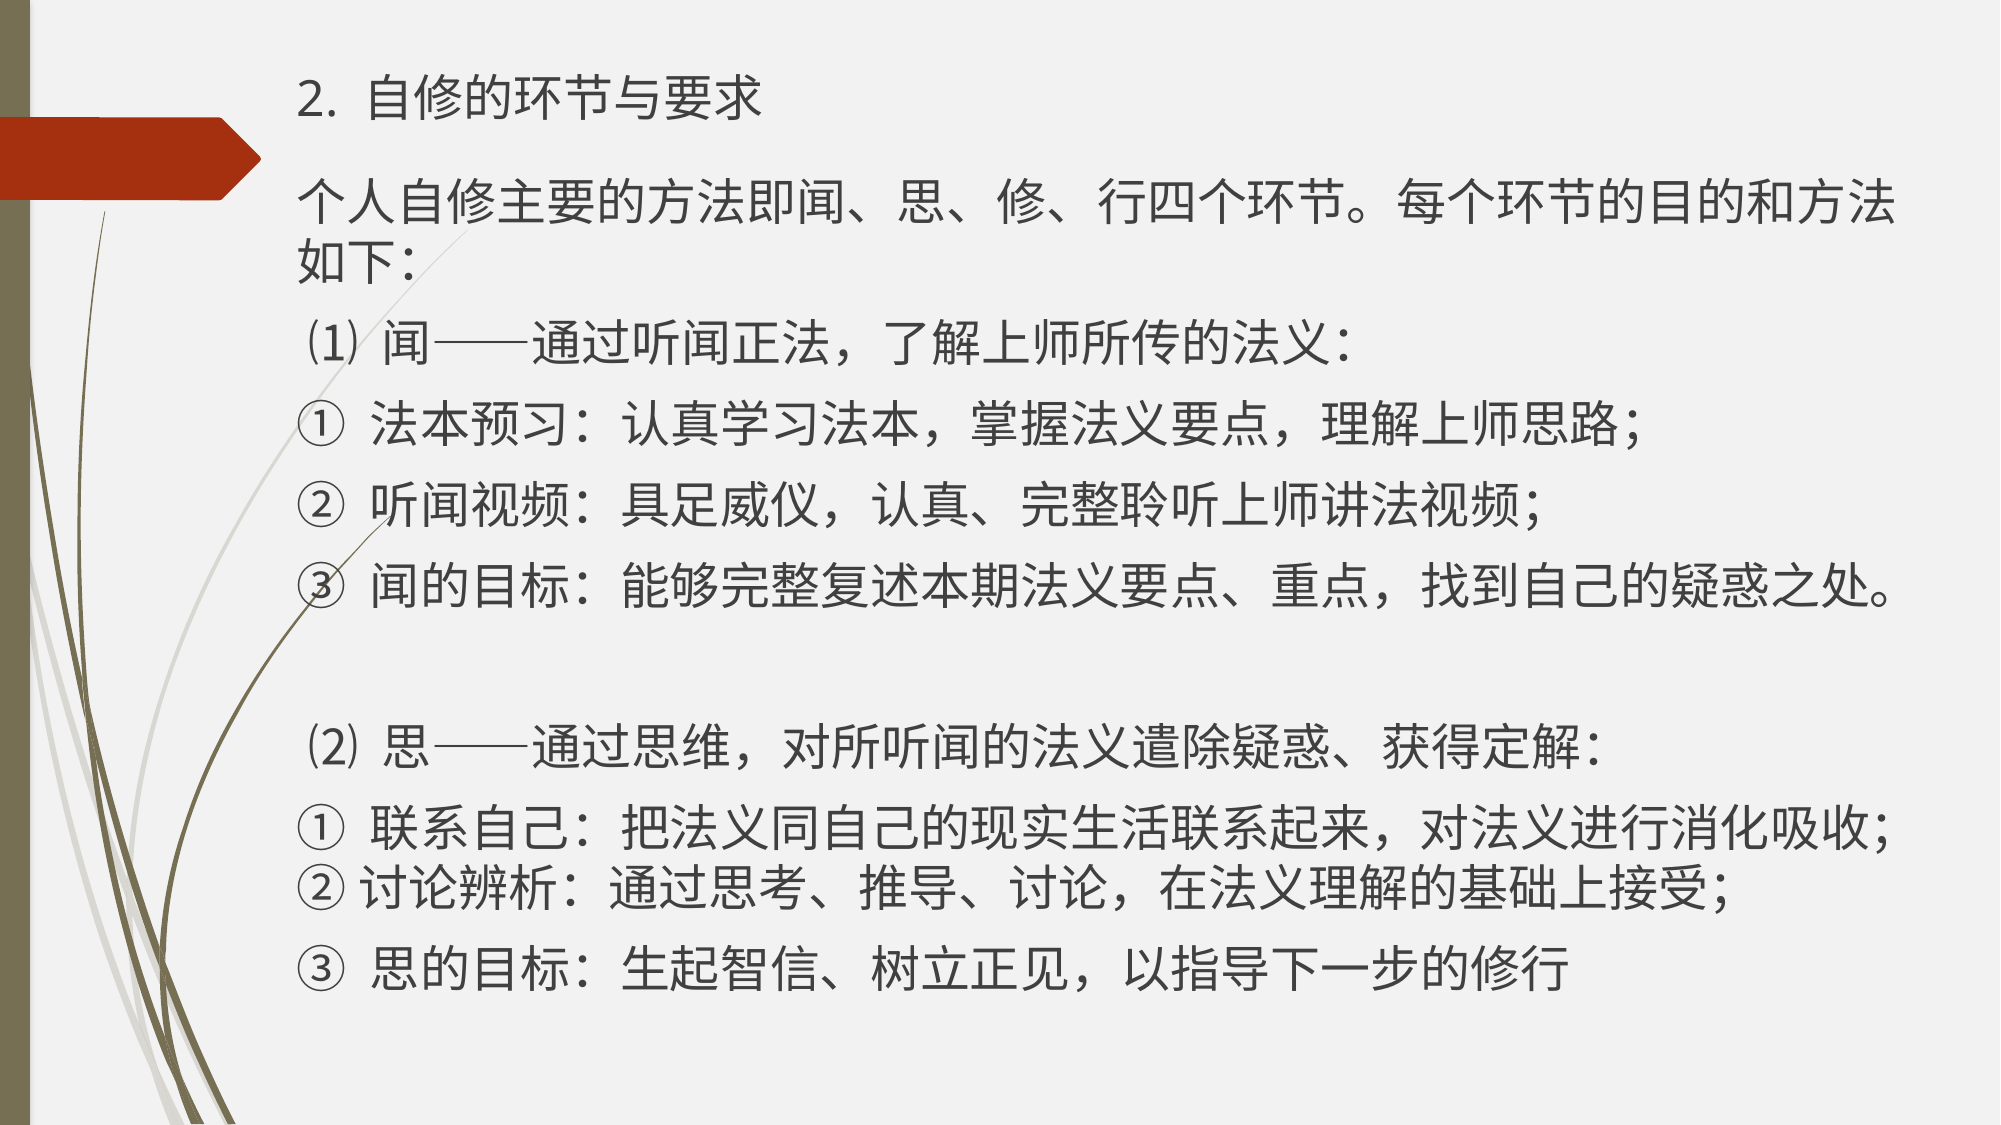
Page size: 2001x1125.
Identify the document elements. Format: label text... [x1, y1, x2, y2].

list 2. 自修的环节与要求 个人自修主要的方法即闻、思、修、行四个环节。每个环节的目的和方法如下： ⑴ 闻——通过听闻正法，了解上师所传的法义： ① 法本预习：认真学习法本，掌握法义要点，理解上师思路； ② 听闻视频：具足威仪，认真、完整聆听上师讲法视频； ③ 闻的目标：能够完整复述本期法义要点、重点，找到自己的疑惑之处。 ⑵ 思——通过思维，对所听闻的法义遣除疑惑、获得定解： ① 联系自己：把法义同自己的现实生活联系起来，对法义进行消化吸收； ② 讨论辨析：通过思考、推导、讨论，在法义理解的基础上接受； ③ 思的目标：生起智信、树立正见，以指导下一步的修行 [281, 59, 1955, 1125]
